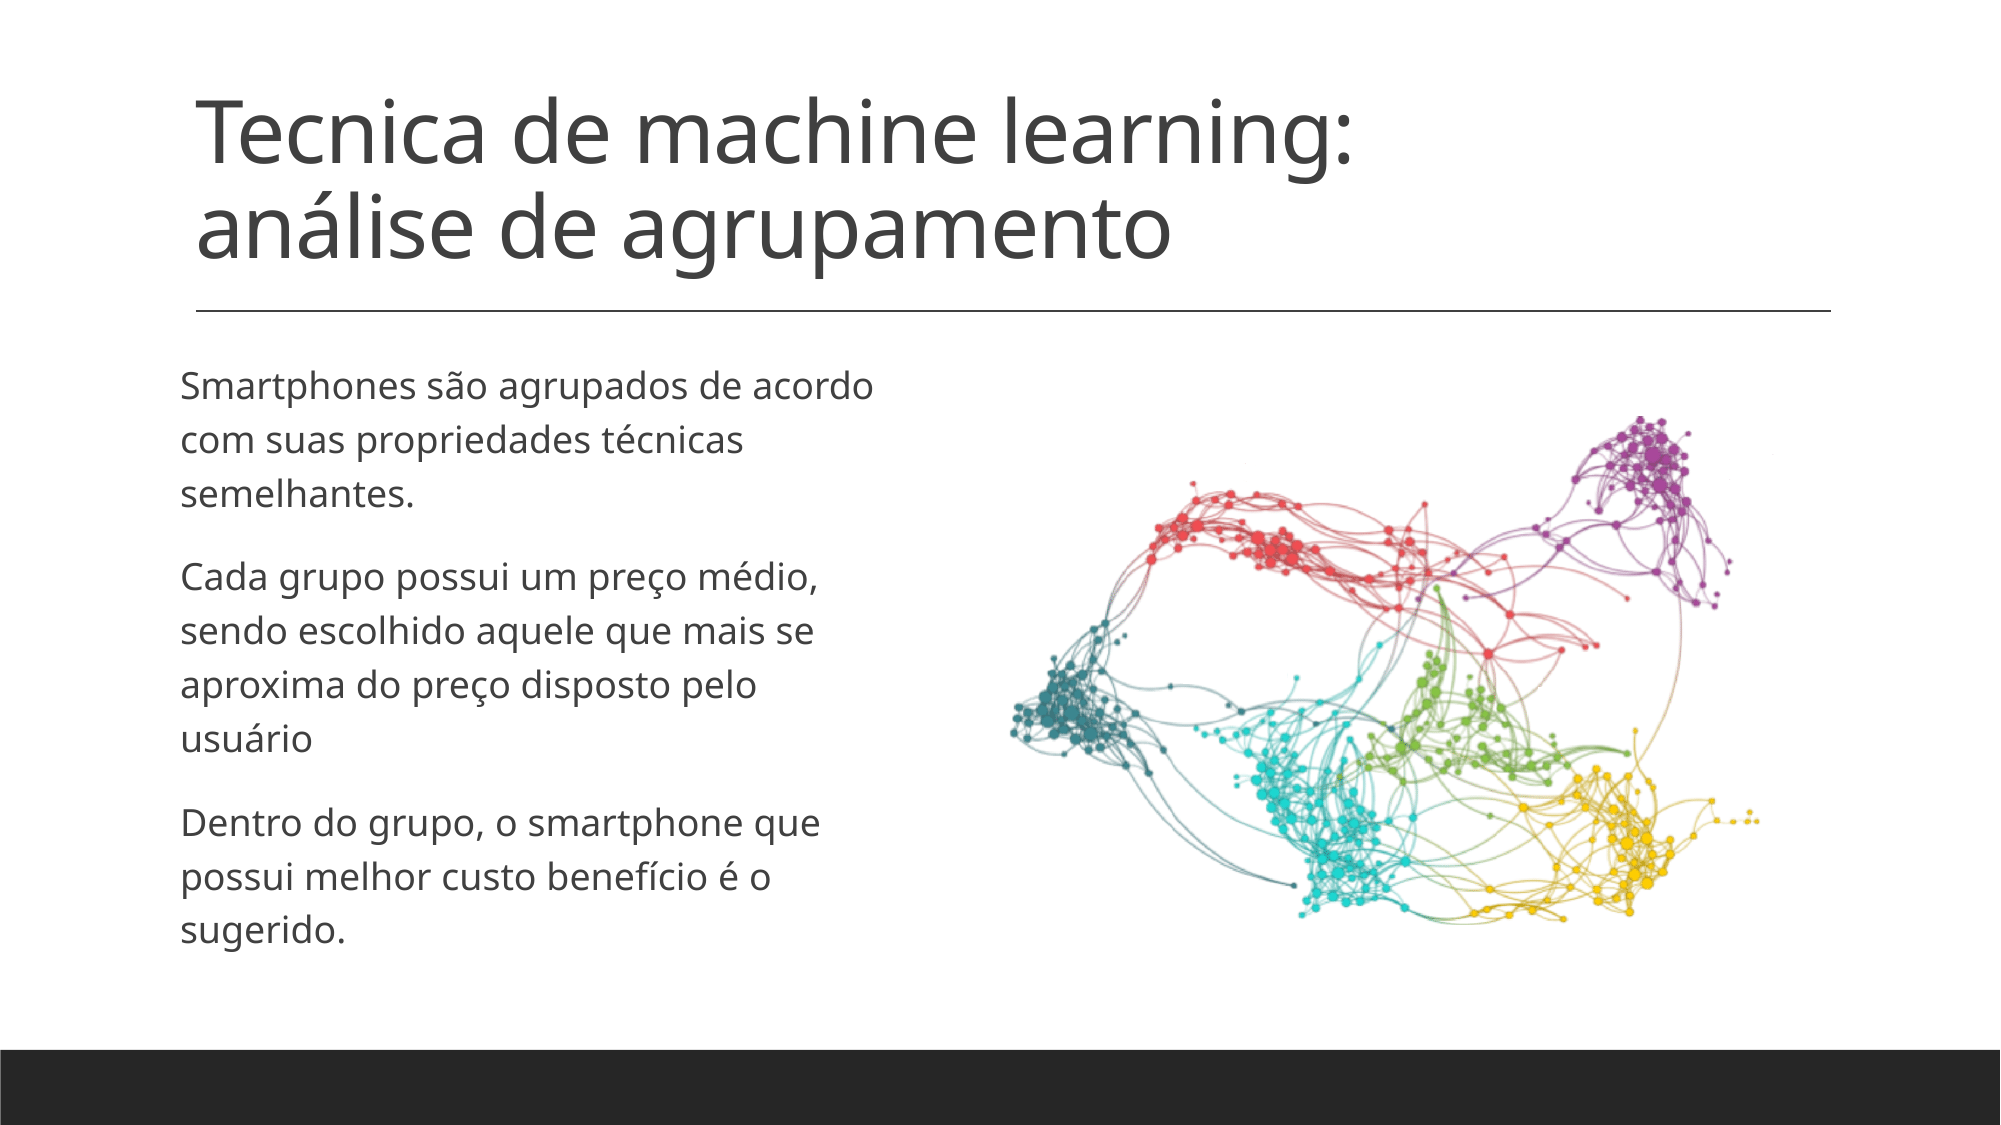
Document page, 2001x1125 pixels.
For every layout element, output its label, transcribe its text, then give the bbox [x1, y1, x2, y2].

list Smartphones são agrupados de acordo com suas propriedades técnicas semelhantes. Cada grupo possui um preço médio, sendo escolhido aquele que mais se aproxima do preço disposto pelo usuário Dentro do grupo, o smartphone que possui melhor custo benefício é o sugerido. [180, 345, 900, 963]
picture [987, 415, 1821, 925]
title Tecnica de machine learning: análise de agrupamento [180, 47, 1830, 285]
